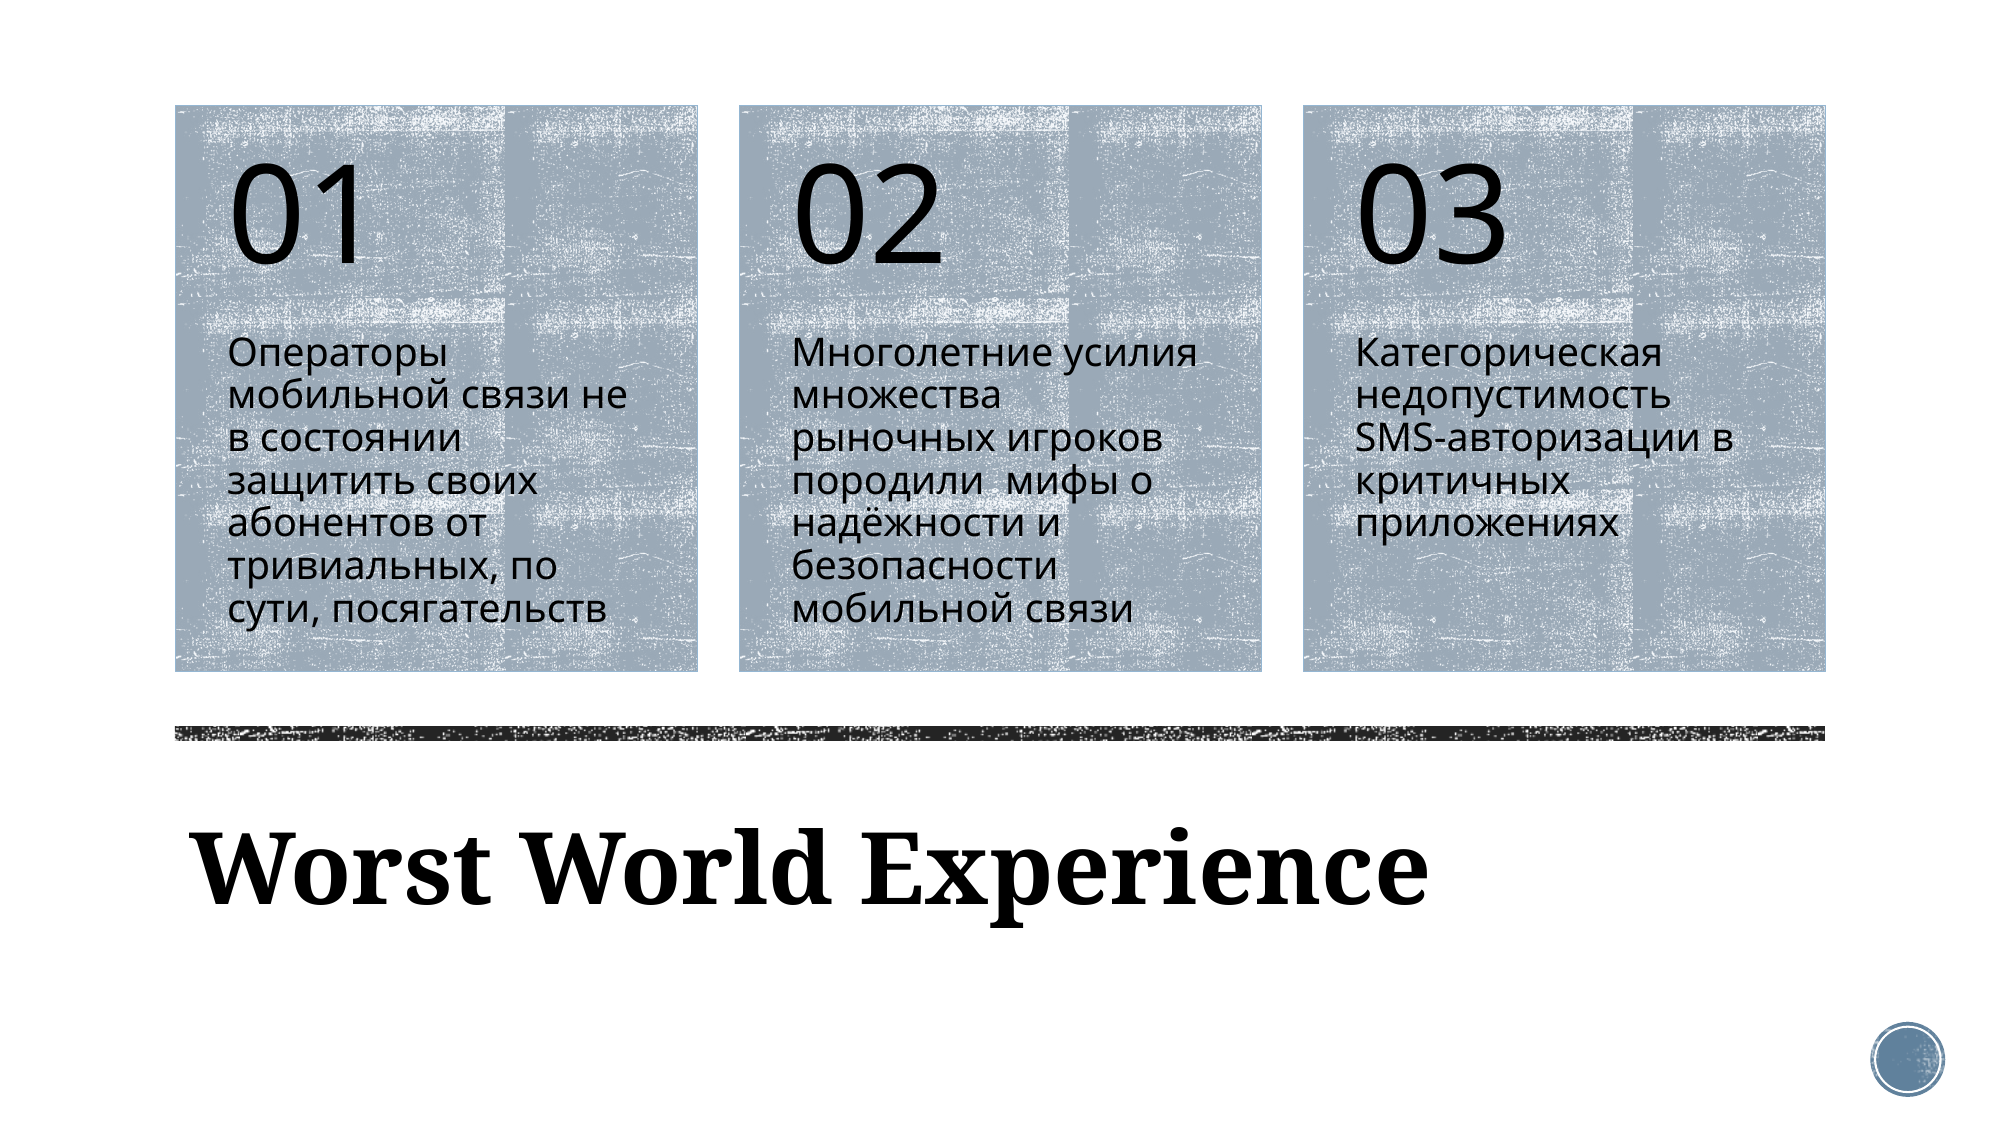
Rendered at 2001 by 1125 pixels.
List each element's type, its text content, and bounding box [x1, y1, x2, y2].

title Worst World Experience [174, 741, 1825, 1005]
text_box [174, 726, 1826, 741]
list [176, 106, 1824, 671]
